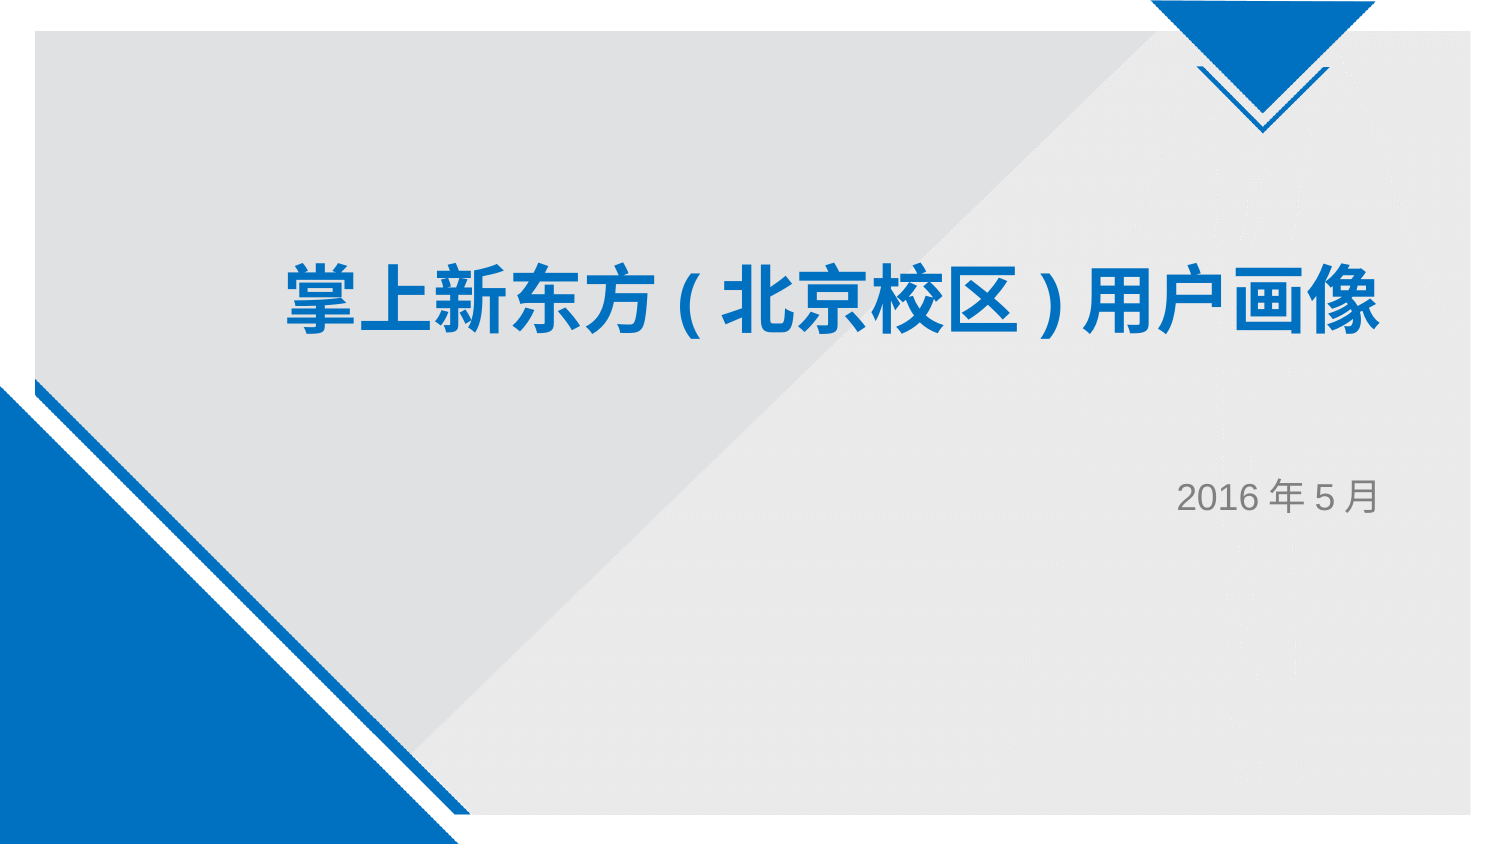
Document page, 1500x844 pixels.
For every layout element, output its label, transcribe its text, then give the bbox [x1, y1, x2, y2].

title 掌上新东方(北京校区)用户画像 [187, 138, 1397, 432]
subtitle 2016年5月 [187, 443, 1397, 647]
picture [0, 0, 1500, 844]
